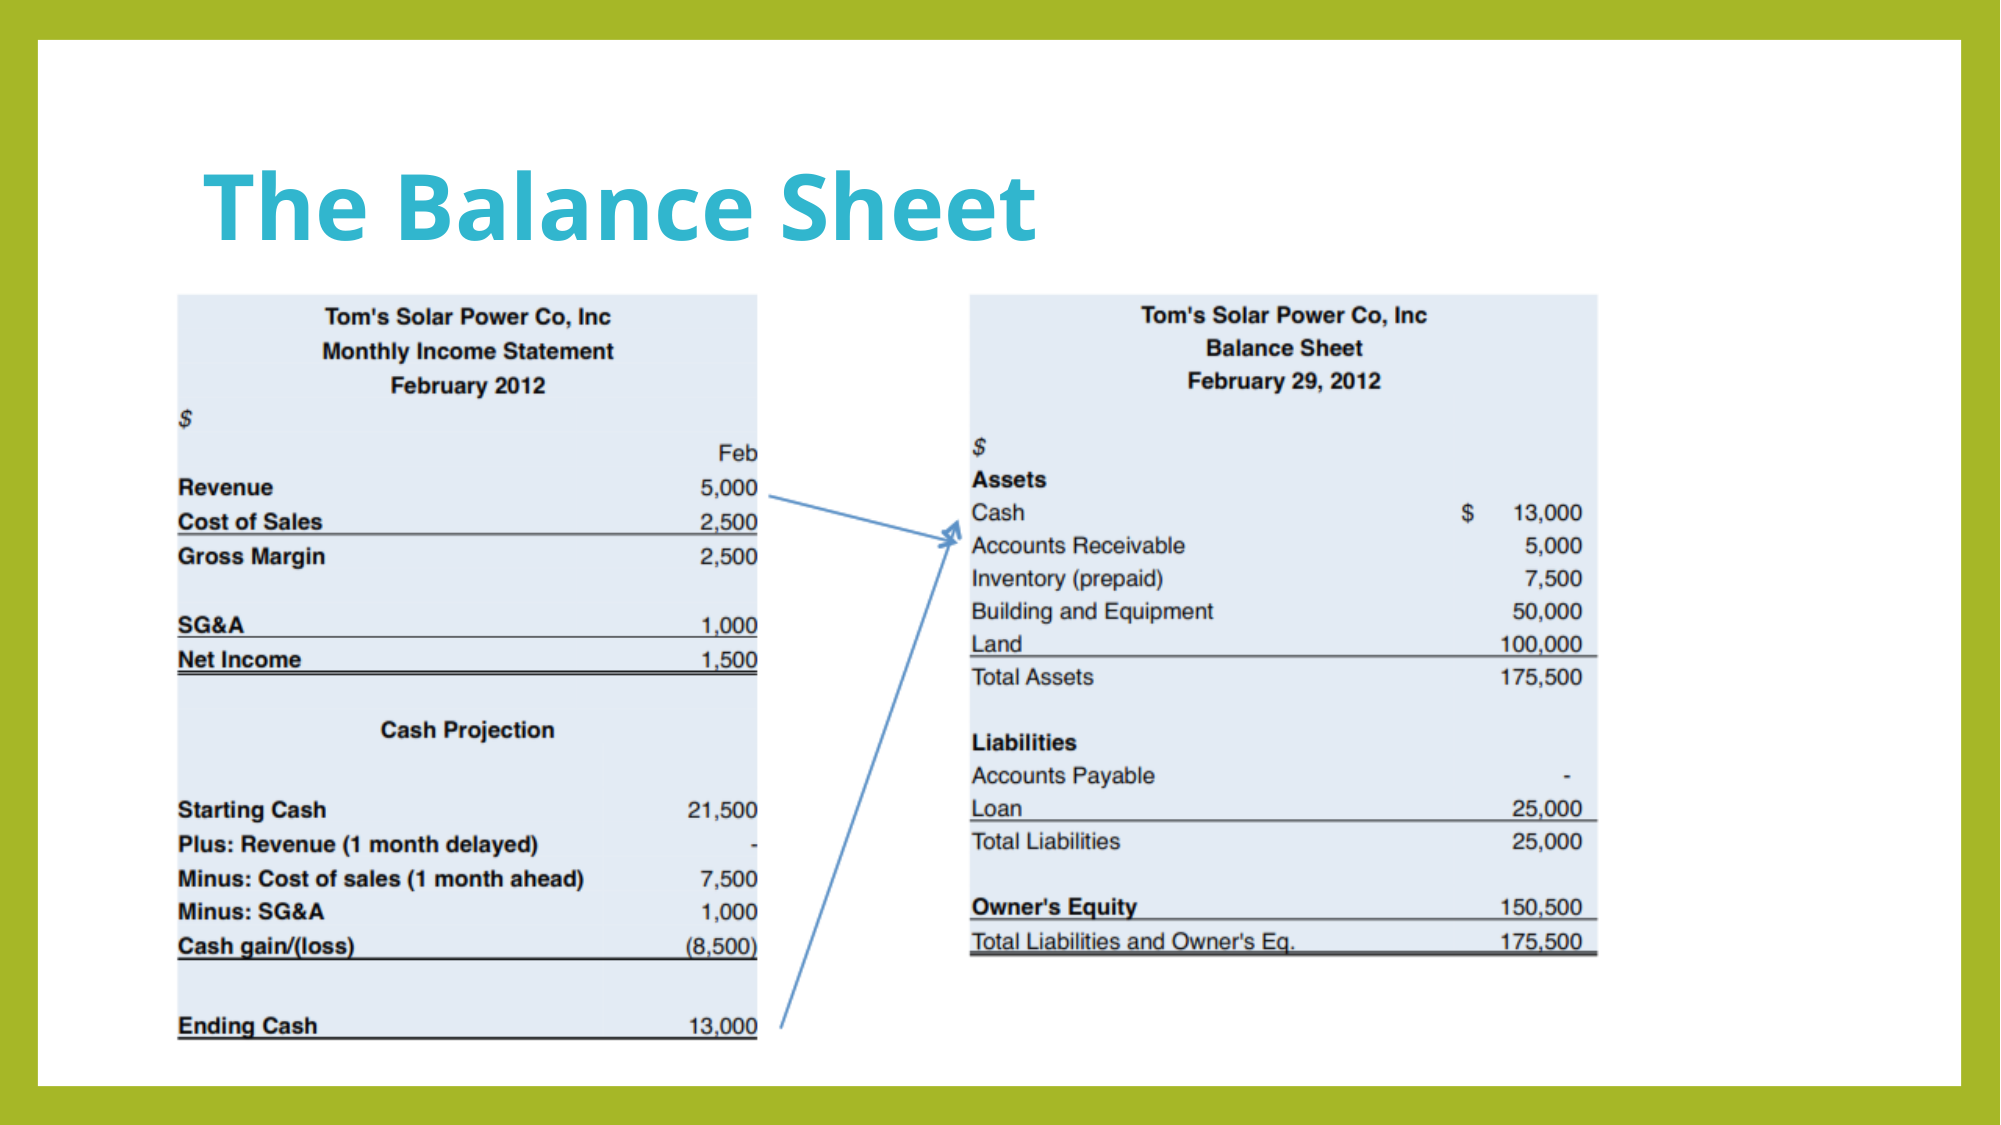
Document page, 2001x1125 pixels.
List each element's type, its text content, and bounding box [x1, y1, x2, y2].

picture [154, 267, 1628, 1070]
title The Balance Sheet [187, 99, 1808, 323]
